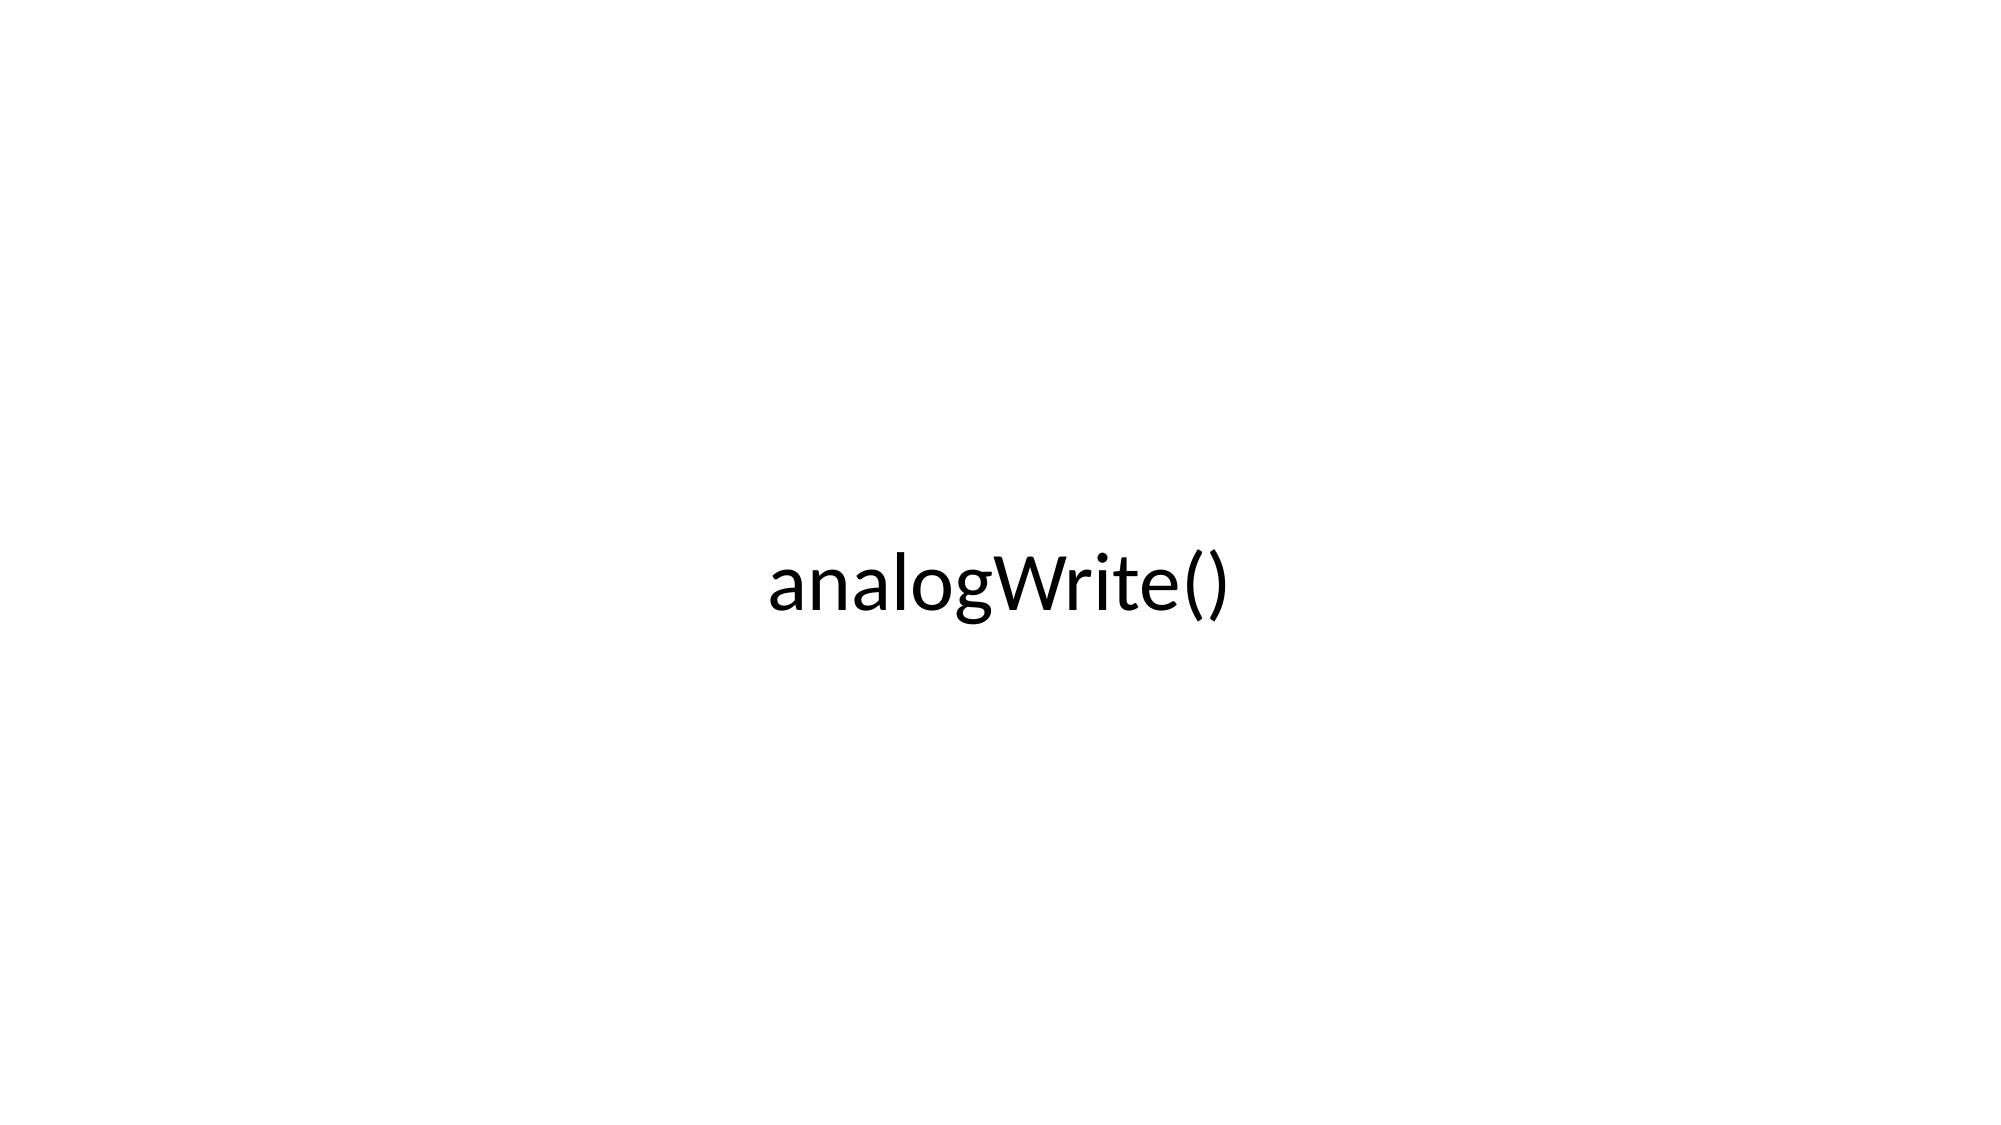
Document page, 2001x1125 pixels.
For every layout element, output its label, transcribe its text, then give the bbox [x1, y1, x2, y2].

list analogWrite() [137, 299, 1863, 1014]
